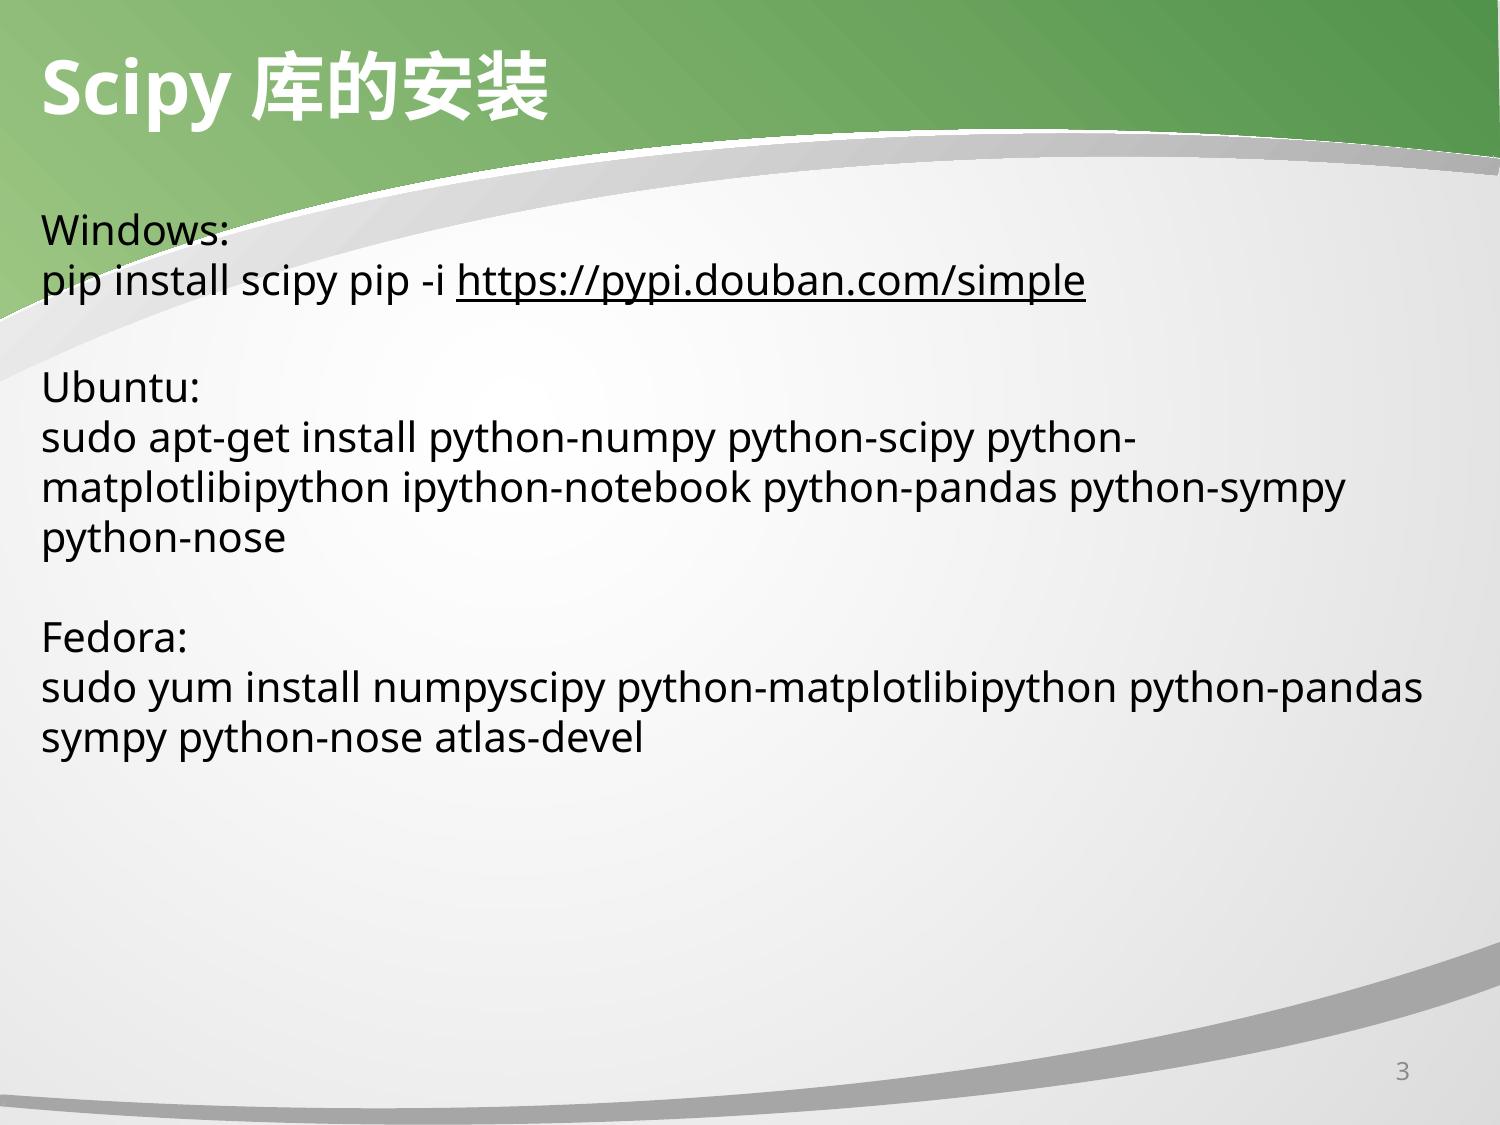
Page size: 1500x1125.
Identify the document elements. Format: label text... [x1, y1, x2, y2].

text_box Windows: pip install scipy pip -i https://pypi.douban.com/simple Ubuntu: sudo apt-get install python-numpy python-scipy python-matplotlibipython ipython-notebook python-pandas python-sympy python-nose Fedora: sudo yum install numpyscipy python-matplotlibipython python-pandas sympy python-nose atlas-devel [25, 196, 1483, 769]
slide_number 3 [1074, 1042, 1425, 1103]
title Scipy库的安装 [26, 32, 1376, 149]
